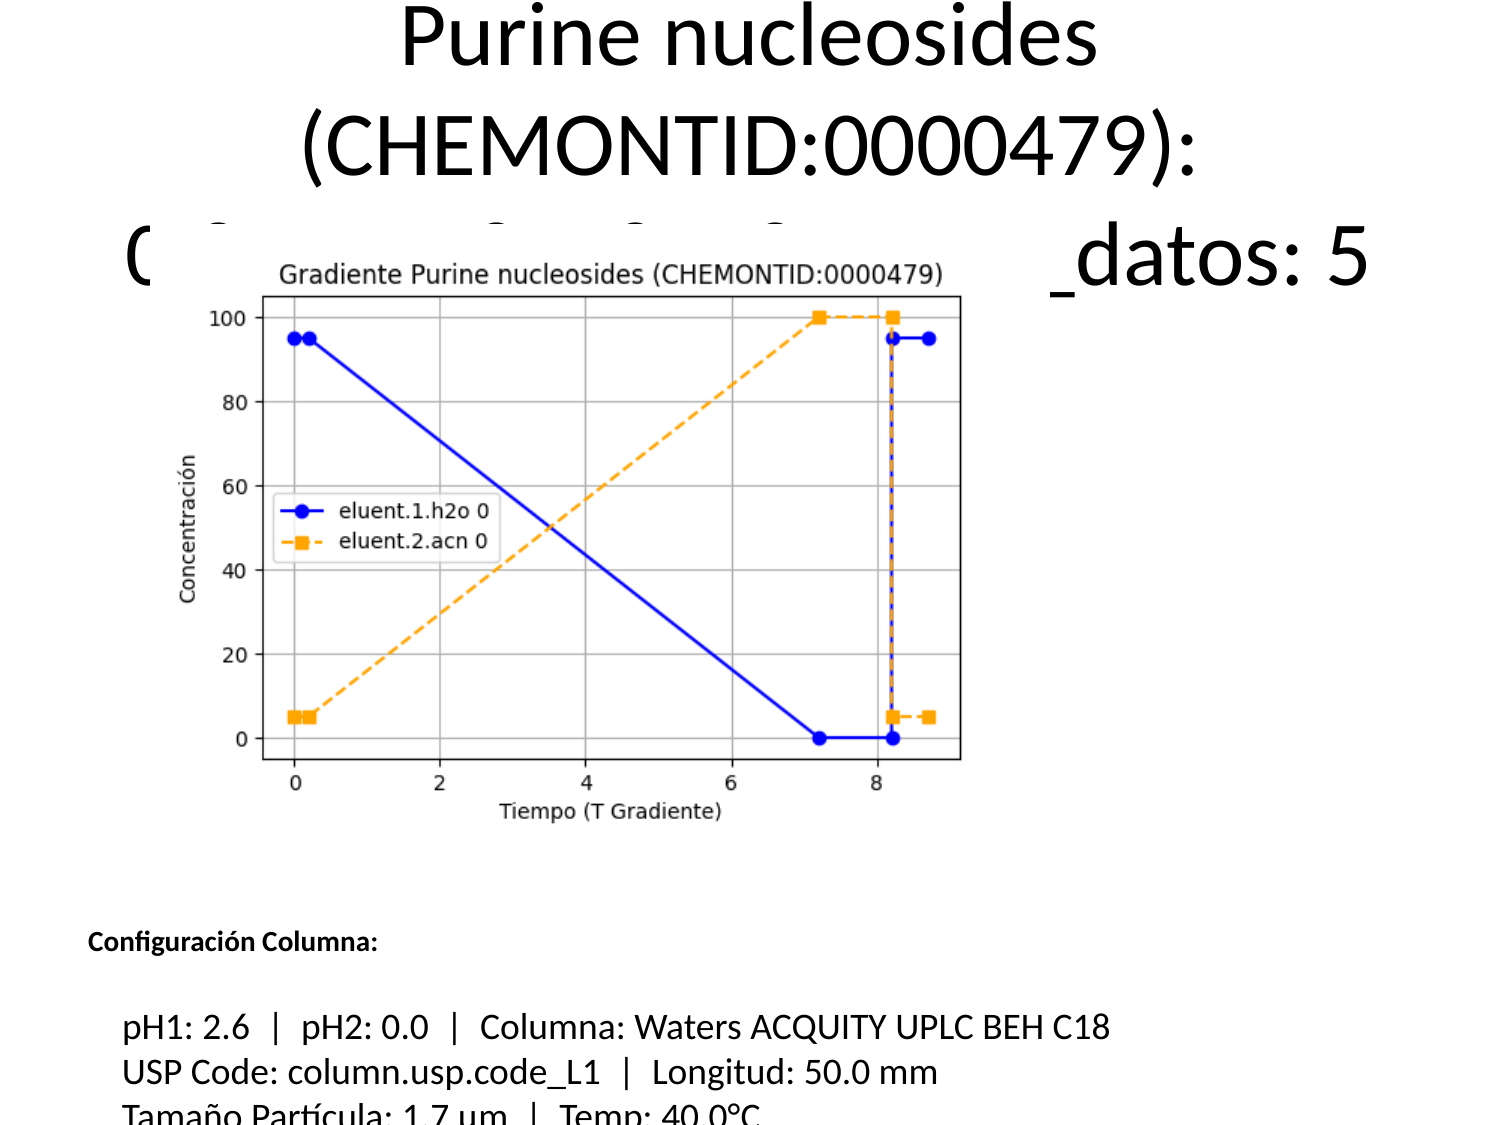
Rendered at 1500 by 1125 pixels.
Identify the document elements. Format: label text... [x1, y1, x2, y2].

title Purine nucleosides (CHEMONTID:0000479): 0.8934318428948719, n_datos: 5 [75, 45, 1425, 233]
text_box Configuración Columna: pH1: 2.6 | pH2: 0.0 | Columna: Waters ACQUITY UPLC BEH C18 USP Code: column.usp.code_L1 | Longitud: 50.0 mm Tamaño Partícula: 1.7 µm | Temp: 40.0°C Flujo: 0.6 mL/min | T0: 0.18375 min [73, 869, 1127, 1125]
picture [149, 224, 1051, 826]
